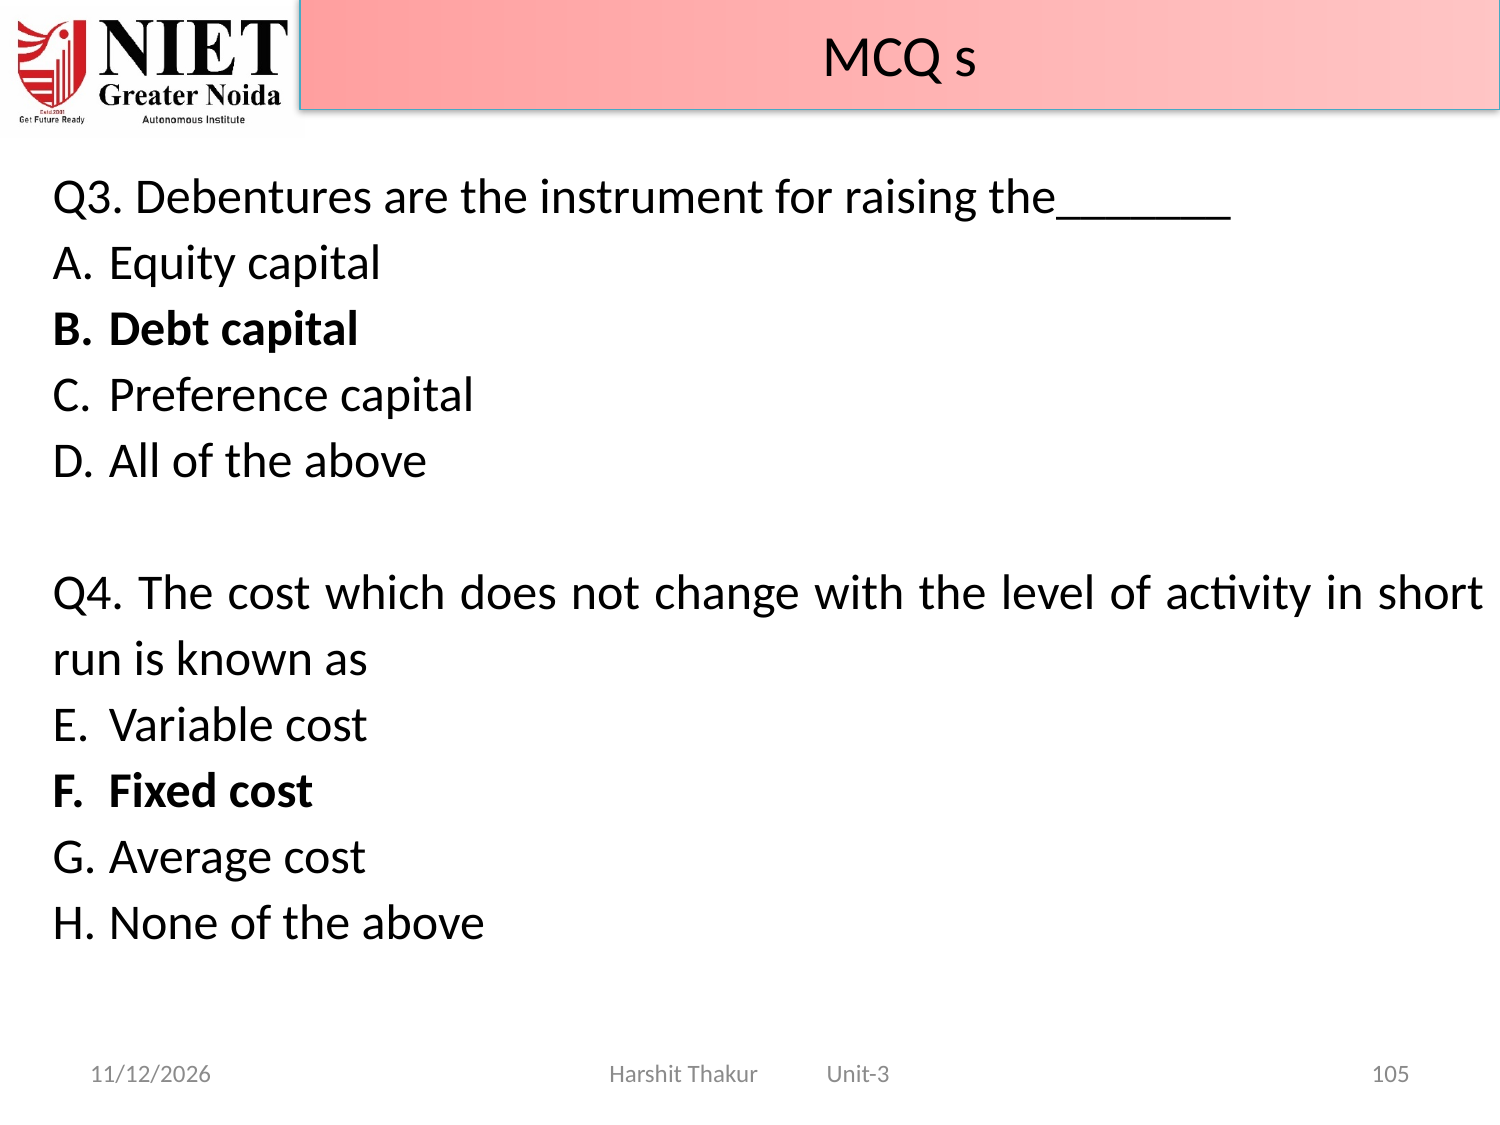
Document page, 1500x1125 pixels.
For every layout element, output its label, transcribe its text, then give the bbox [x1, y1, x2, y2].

list Q3. Debentures are the instrument for raising the_______ Equity capital Debt capital Preference capital All of the above Q4. The cost which does not change with the level of activity in short run is known as Variable cost Fixed cost Average cost None of the above [37, 149, 1500, 1025]
slide_number 21-Jun-24 [75, 1042, 425, 1103]
slide_number 105 [1074, 1042, 1425, 1103]
footer Harshit Thakur Unit-3 [512, 1042, 988, 1103]
text_box MCQ s [299, 0, 1500, 110]
picture [0, 6, 305, 138]
